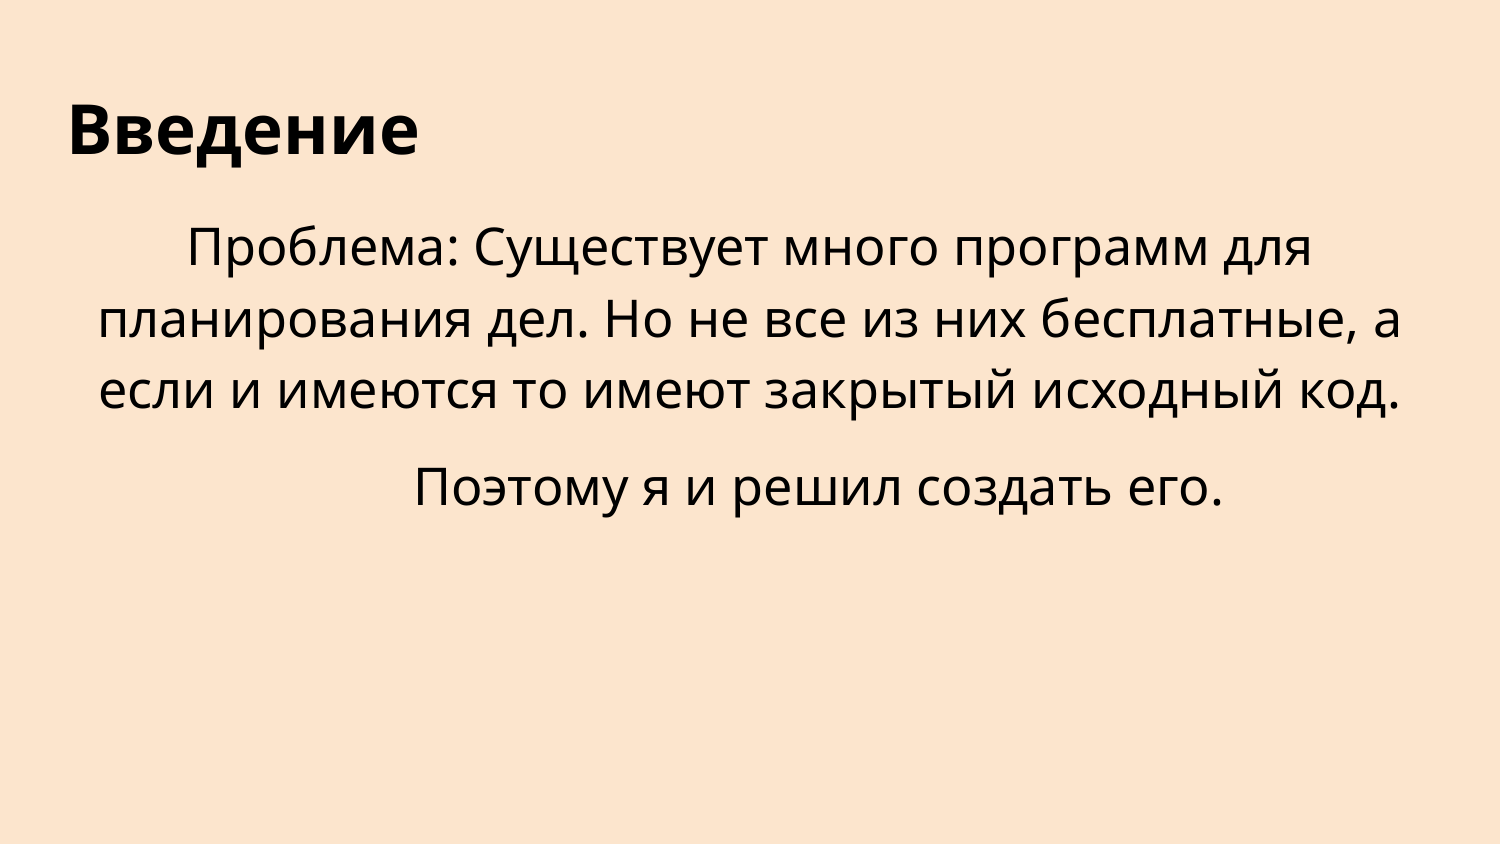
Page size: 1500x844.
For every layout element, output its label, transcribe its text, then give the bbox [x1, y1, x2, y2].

title Введение [51, 70, 1449, 165]
list Проблема: Существует много программ для планирования дел. Но не все из них бесплатные, а если и имеются то имеют закрытый исходный код. Поэтому я и решил создать его. [51, 189, 1449, 750]
